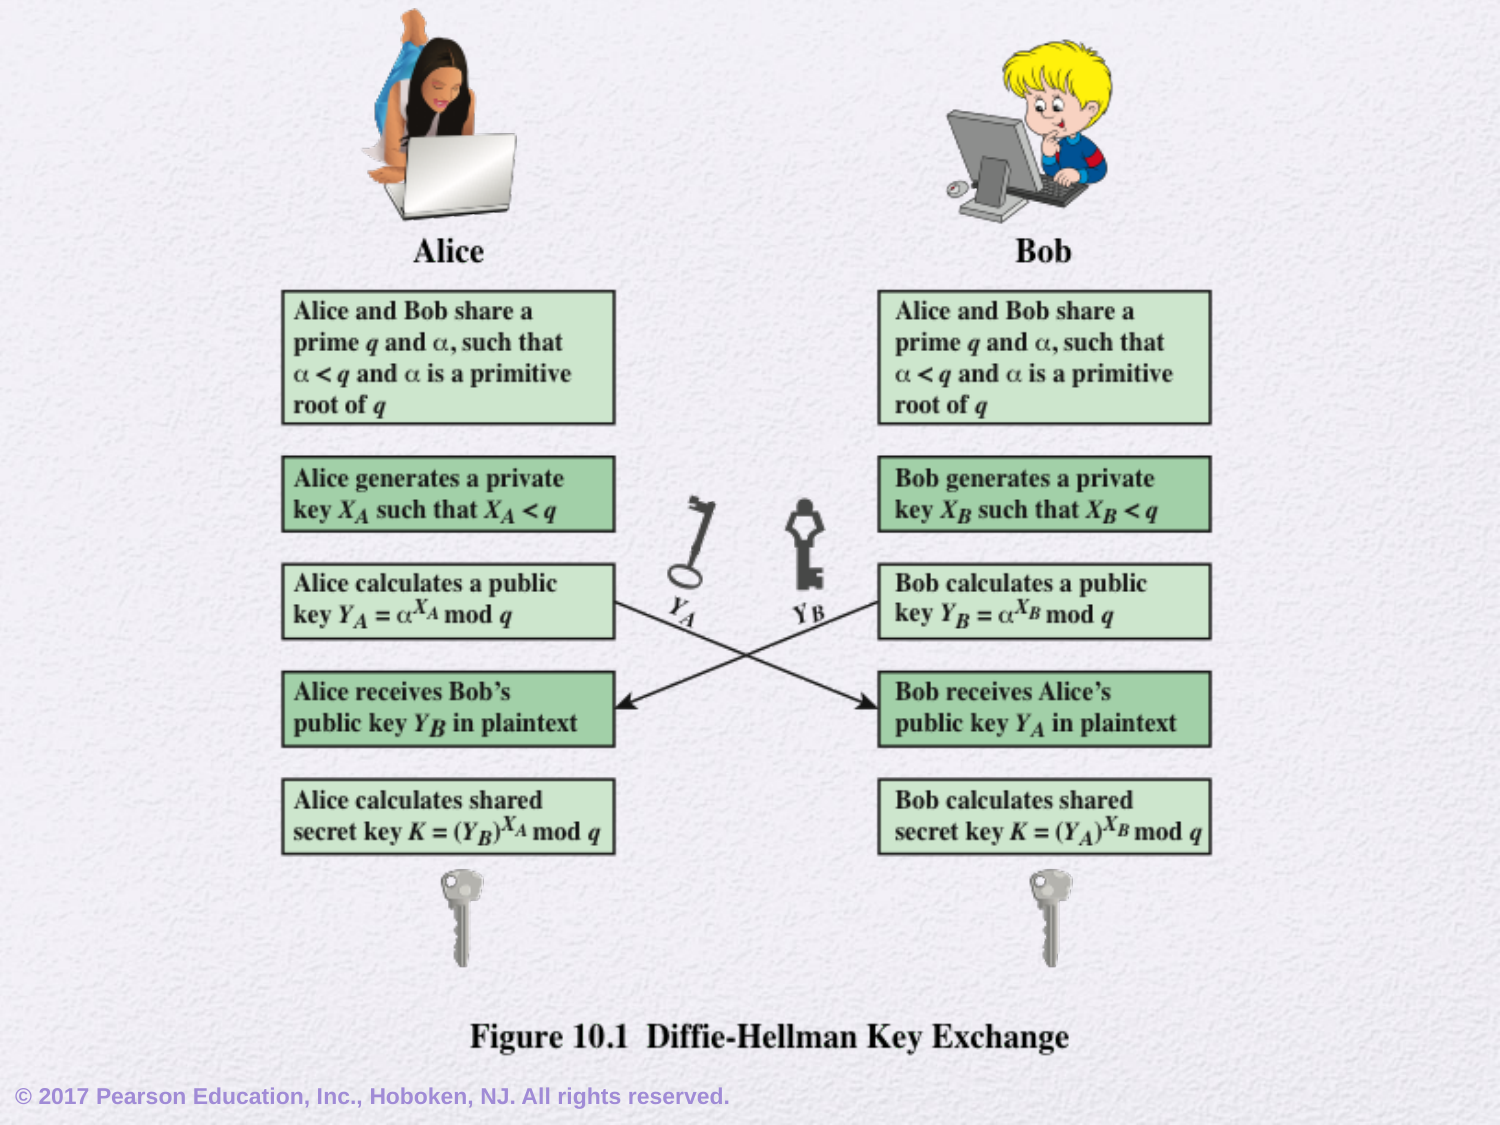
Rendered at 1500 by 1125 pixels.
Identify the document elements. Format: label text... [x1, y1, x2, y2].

picture [0, 0, 1500, 1125]
footer © 2017 Pearson Education, Inc., Hoboken, NJ. All rights reserved. [0, 1065, 863, 1125]
